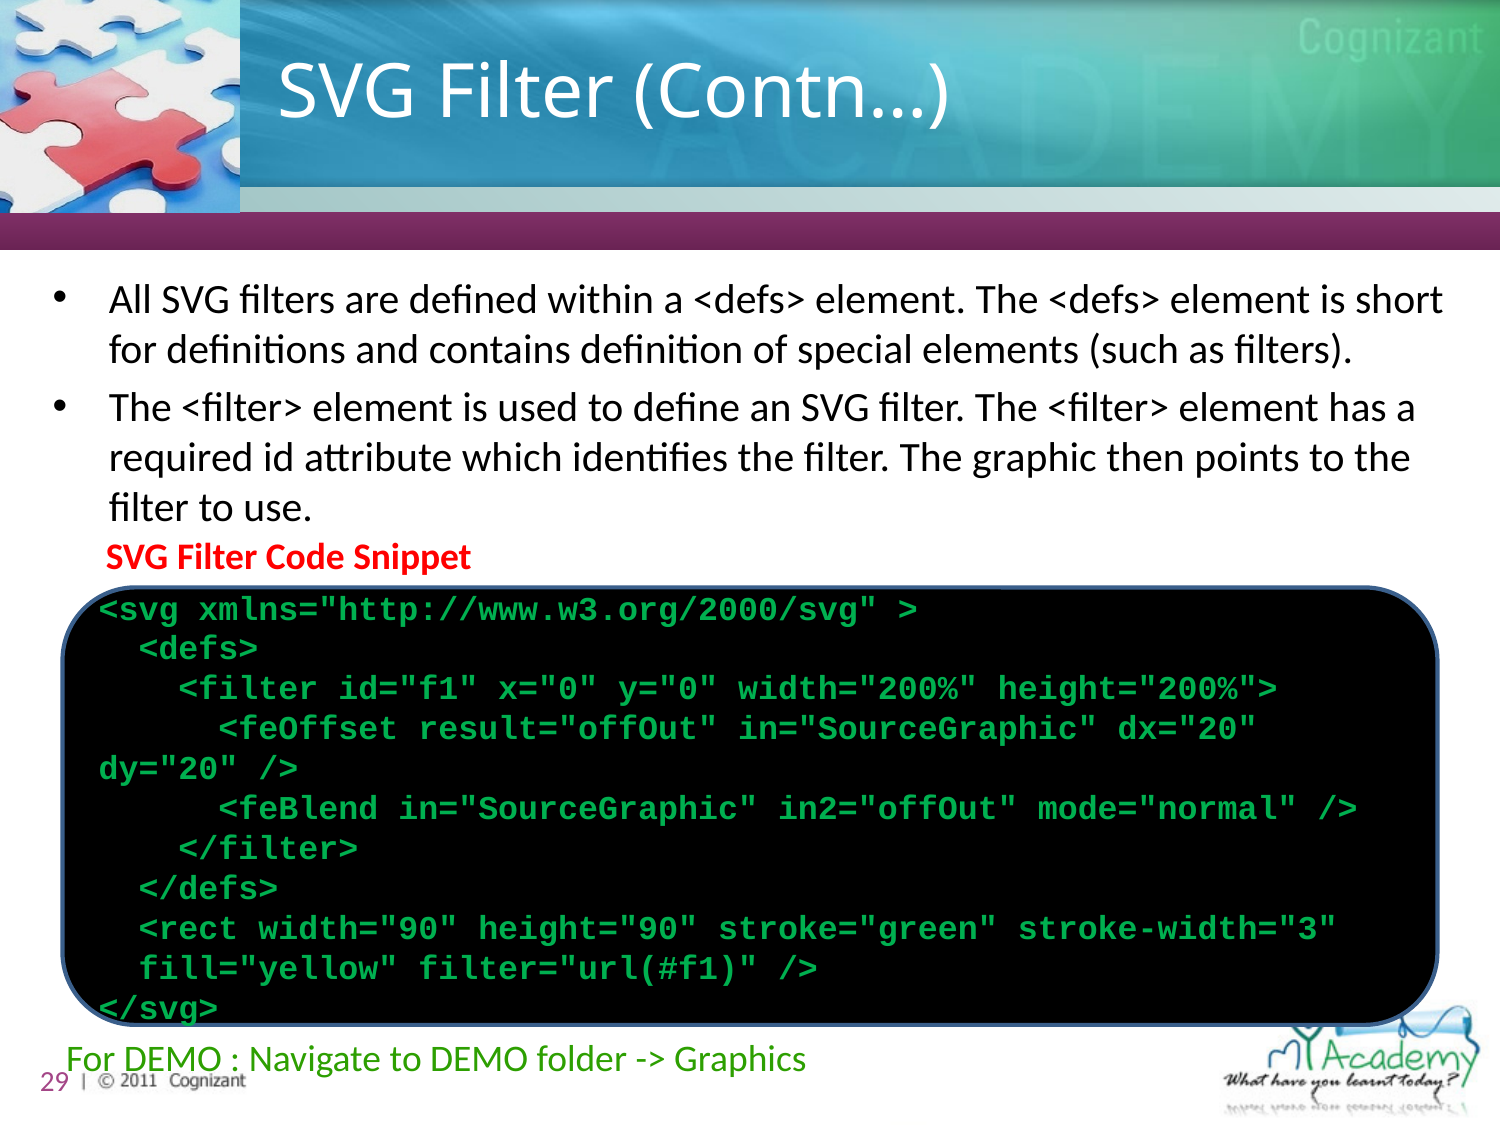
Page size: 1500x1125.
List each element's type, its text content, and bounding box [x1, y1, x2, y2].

list All SVG filters are defined within a <defs> element. The <defs> element is short for definitions and contains definition of special elements (such as filters). The <filter> element is used to define an SVG filter. The <filter> element has a required id attribute which identifies the filter. The graphic then points to the filter to use. [37, 263, 1463, 1076]
text_box <svg xmlns="http://www.w3.org/2000/svg" > <defs> <filter id="f1" x="0" y="0" width="200%" height="200%"> <feOffset result="offOut" in="SourceGraphic" dx="20" dy="20" /> <feBlend in="SourceGraphic" in2="offOut" mode="normal" /> </filter> </defs> <rect width="90" height="90" stroke="green" stroke-width="3" fill="yellow" filter="url(#f1)" /> </svg> [60, 585, 1440, 1027]
picture [0, 0, 1500, 213]
picture [0, 250, 1500, 1125]
title SVG Filter (Contn…) [262, 0, 1500, 175]
text_box SVG Filter Code Snippet [91, 524, 688, 585]
slide_number 29 [24, 1054, 100, 1100]
text_box For DEMO : Navigate to DEMO folder -> Graphics [51, 1026, 823, 1087]
